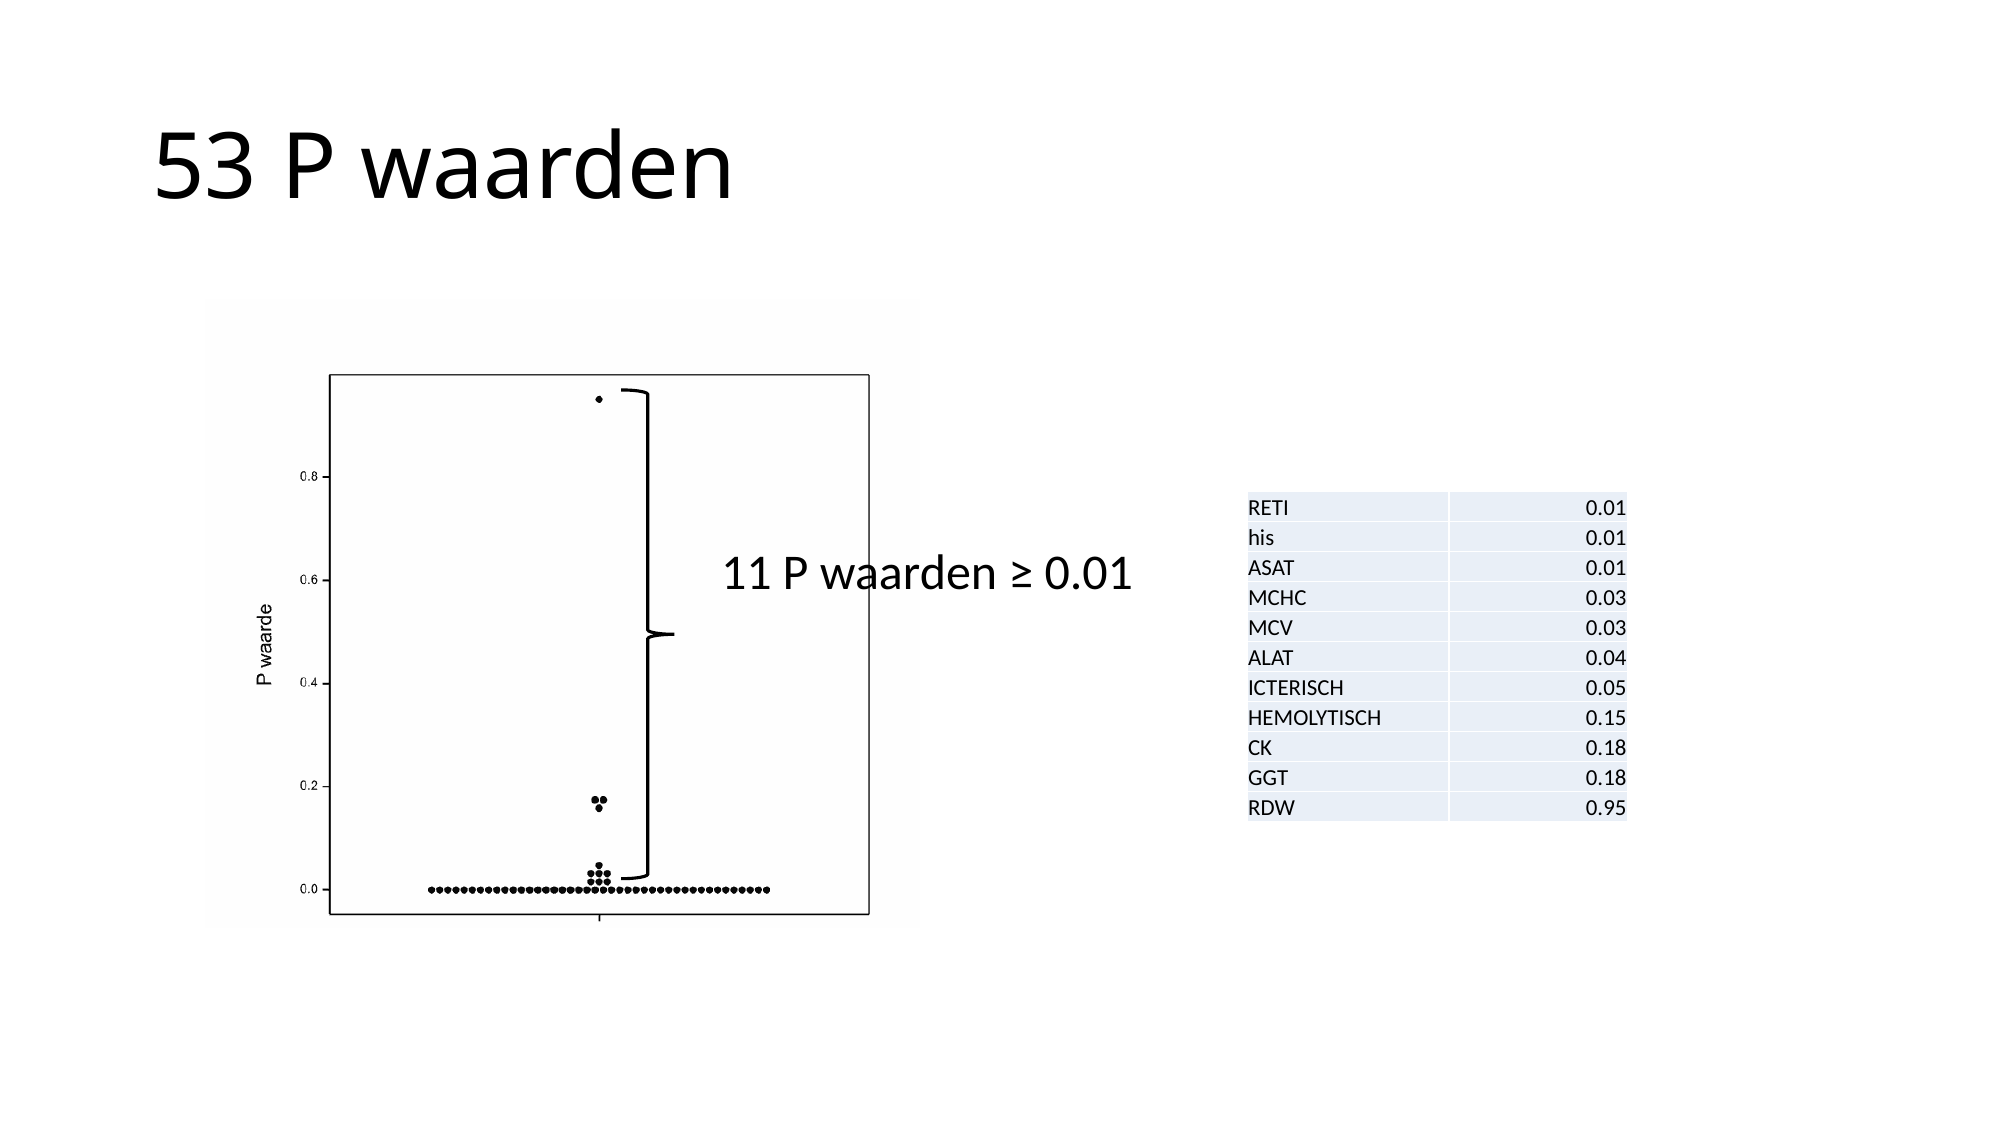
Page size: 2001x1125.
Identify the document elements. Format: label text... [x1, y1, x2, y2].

table_cell GGT [1248, 762, 1448, 791]
table_cell 0.95 [1450, 792, 1627, 821]
table_cell 0.15 [1450, 702, 1627, 731]
table_cell ALAT [1248, 642, 1448, 671]
table_cell 0.05 [1450, 672, 1627, 701]
table_cell his [1248, 522, 1448, 551]
table_cell 0.18 [1450, 732, 1627, 761]
table_cell MCV [1248, 612, 1448, 641]
table_cell 0.01 [1450, 552, 1627, 581]
table_cell HEMOLYTISCH [1248, 702, 1448, 731]
table_cell RDW [1248, 792, 1448, 821]
table_cell 0.01 [1450, 522, 1627, 551]
table_cell 0.03 [1450, 612, 1627, 641]
title 53 P waarden [137, 59, 1863, 278]
text_box 11 P waarden ≥ 0.01 [920, 532, 1182, 608]
table_cell 0.03 [1450, 582, 1627, 611]
table_cell MCHC [1248, 582, 1448, 611]
table_cell ASAT [1248, 552, 1448, 581]
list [205, 299, 920, 928]
table_cell CK [1248, 732, 1448, 761]
table_header 0.01 [1450, 492, 1627, 521]
table_cell ICTERISCH [1248, 672, 1448, 701]
table_cell 0.18 [1450, 762, 1627, 791]
table_cell 0.04 [1450, 642, 1627, 671]
table_header RETI [1248, 492, 1448, 521]
